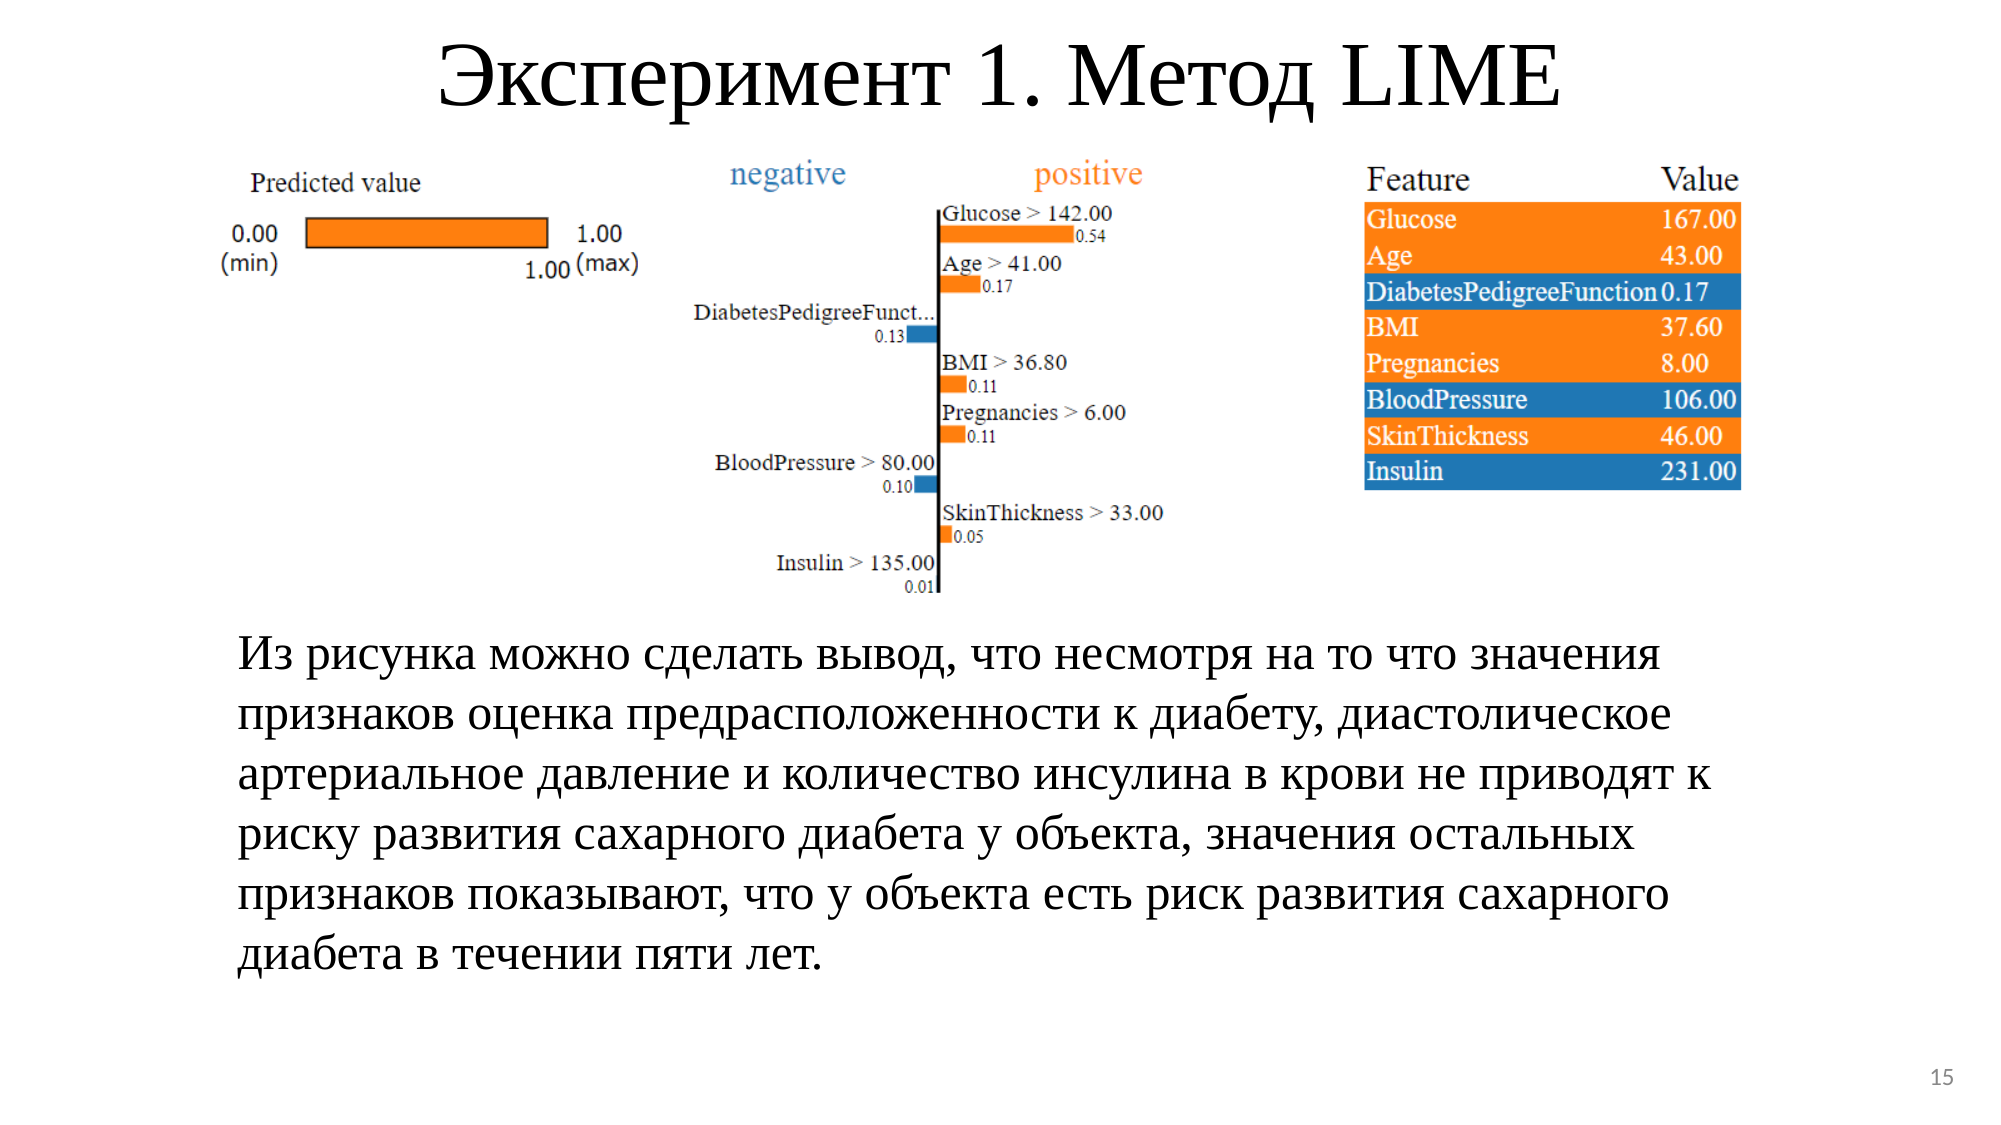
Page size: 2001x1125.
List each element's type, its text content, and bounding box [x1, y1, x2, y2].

text_box Из рисунка можно сделать вывод, что несмотря на то что значения признаков оценка предрасположенности к диабету, диастолическое артериальное давление и количество инсулина в крови не приводят к риску развития сахарного диабета у объекта, значения остальных признаков показывают, что у объекта есть риск развития сахарного диабета в течении пяти лет. [237, 619, 1838, 1041]
picture [205, 137, 1795, 608]
slide_number 15 [1912, 1060, 1959, 1100]
title Эксперимент 1. Метод LIME [126, 13, 1874, 126]
